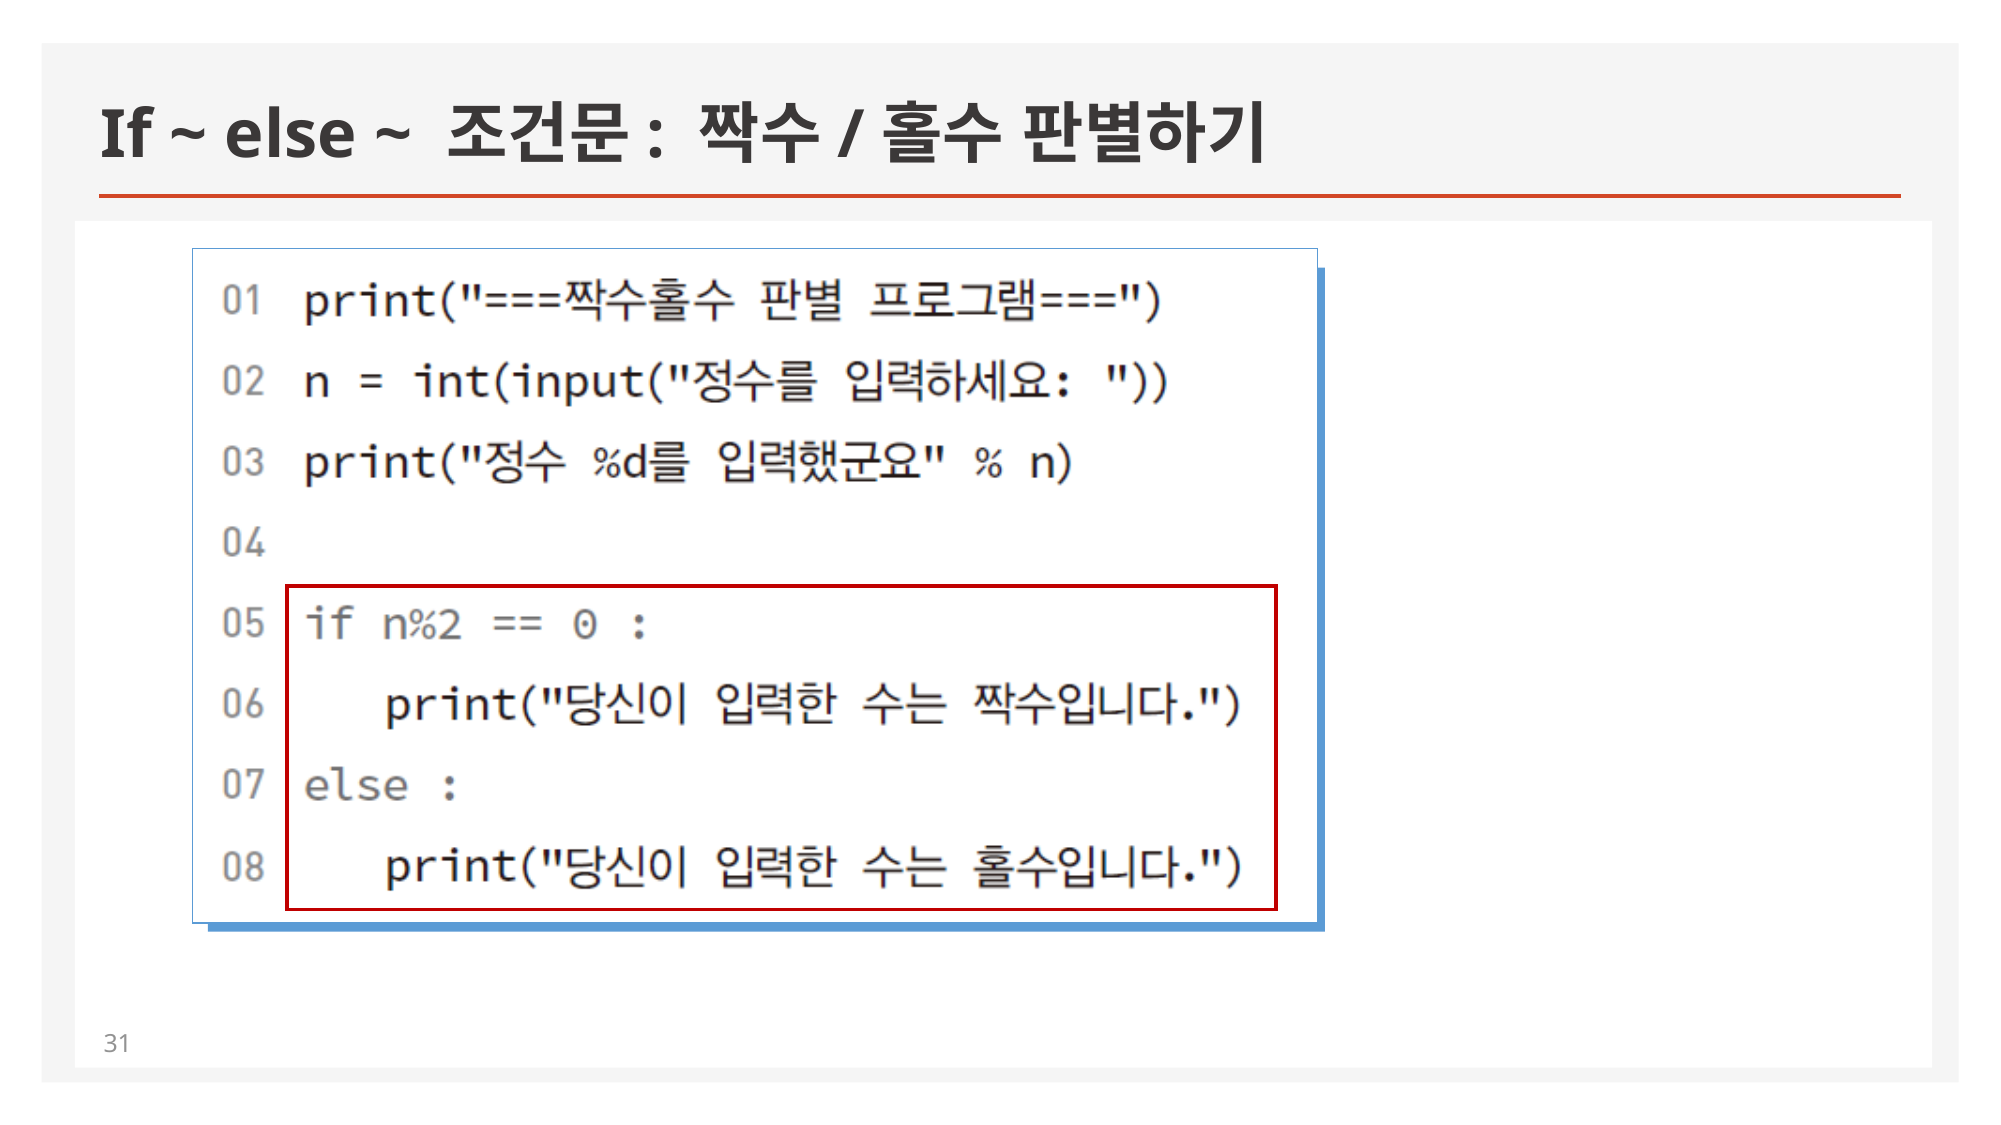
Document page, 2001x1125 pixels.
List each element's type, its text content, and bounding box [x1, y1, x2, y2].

text_box [207, 267, 1326, 933]
picture [193, 249, 1317, 923]
title If ~ else ~ 조건문: 짝수/홀수 판별하기 [85, 73, 1465, 179]
slide_number 31 [88, 1015, 626, 1075]
